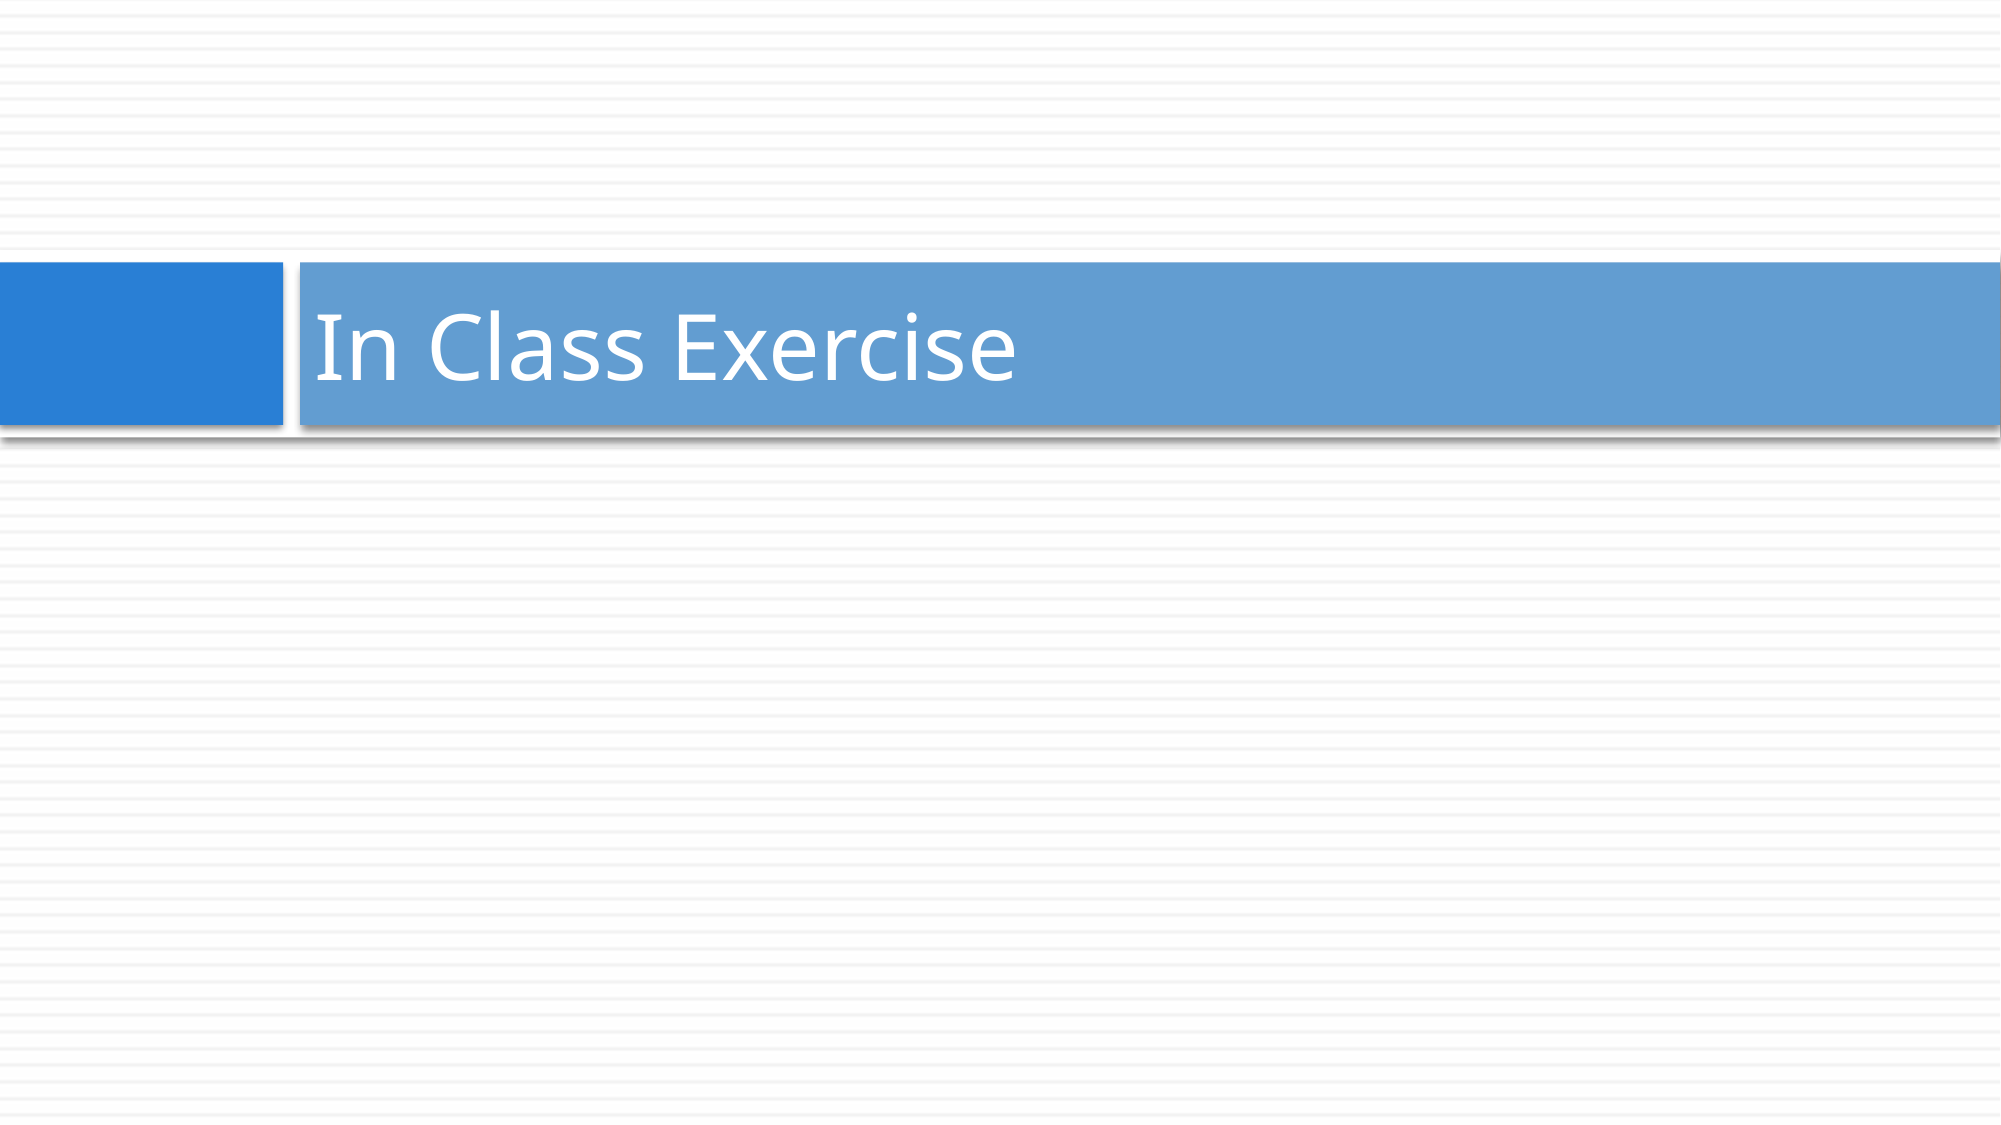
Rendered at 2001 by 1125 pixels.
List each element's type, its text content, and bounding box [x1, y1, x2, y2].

title In Class Exercise [300, 262, 1967, 425]
